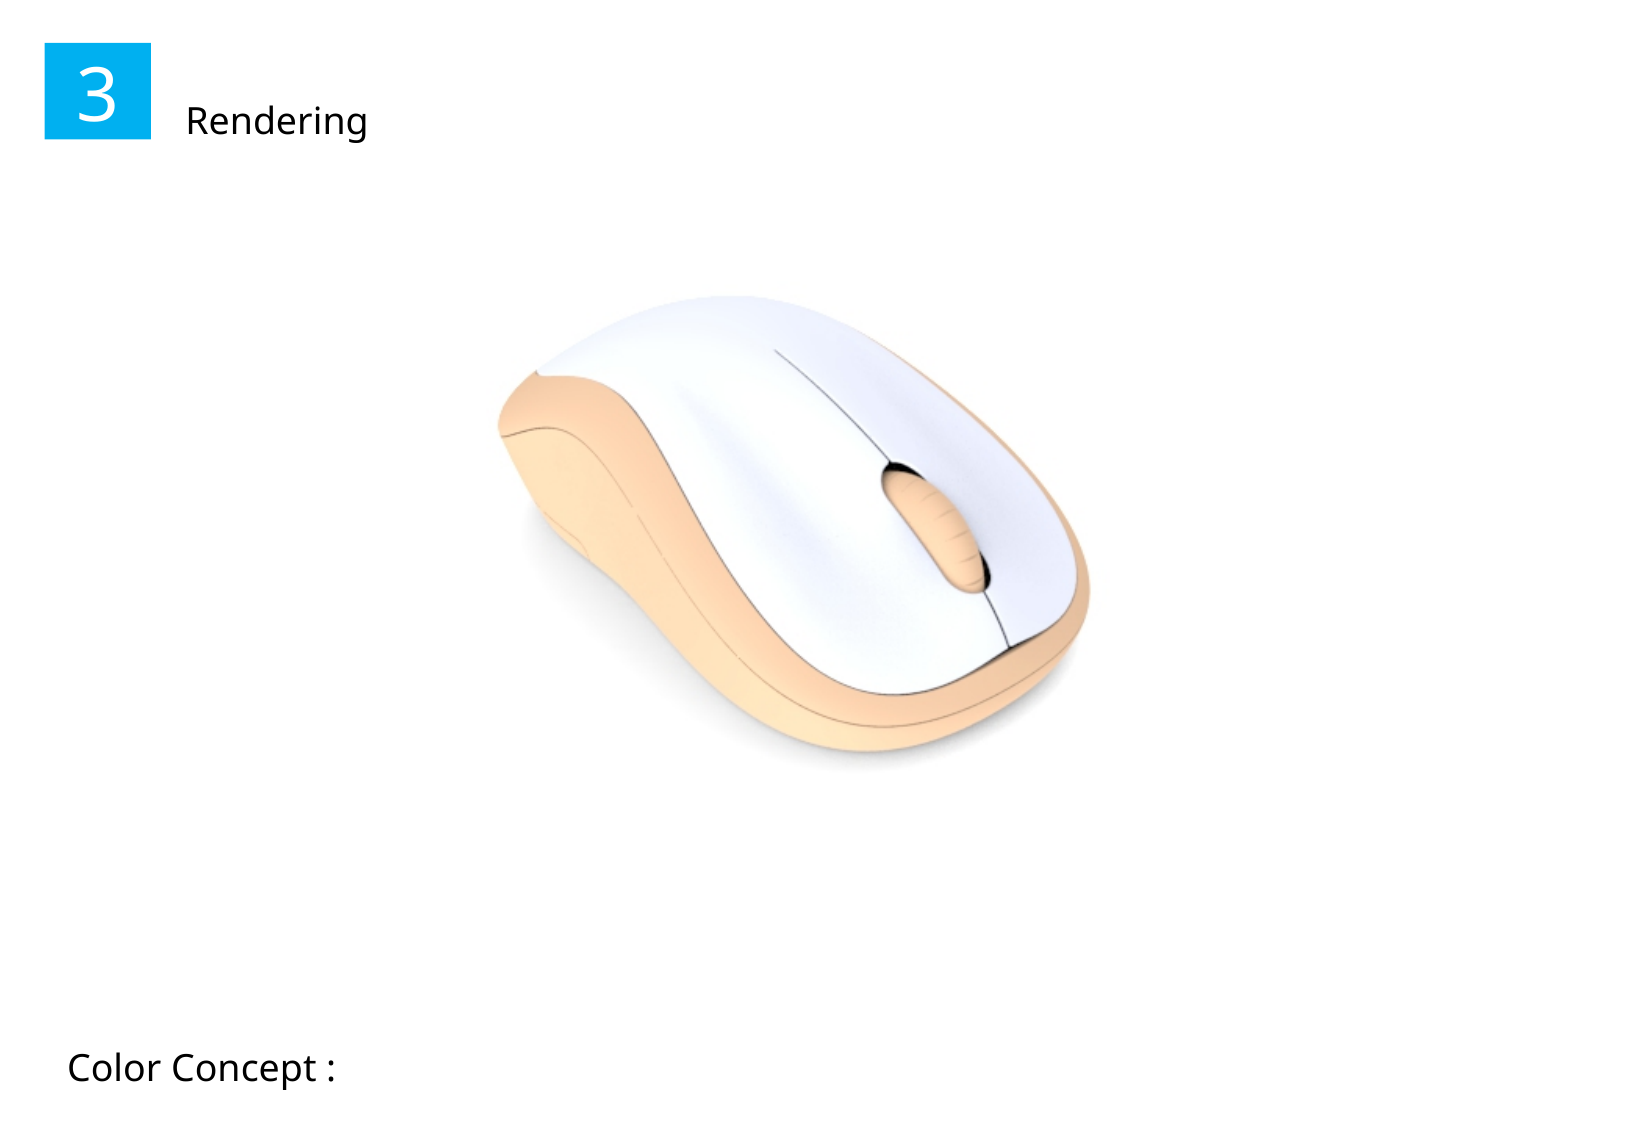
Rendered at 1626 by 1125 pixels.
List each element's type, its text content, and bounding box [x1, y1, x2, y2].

text_box Color Concept : [52, 1036, 372, 1097]
text_box Rendering [170, 89, 384, 150]
text_box 3 [43, 41, 153, 141]
picture [187, 157, 1438, 968]
